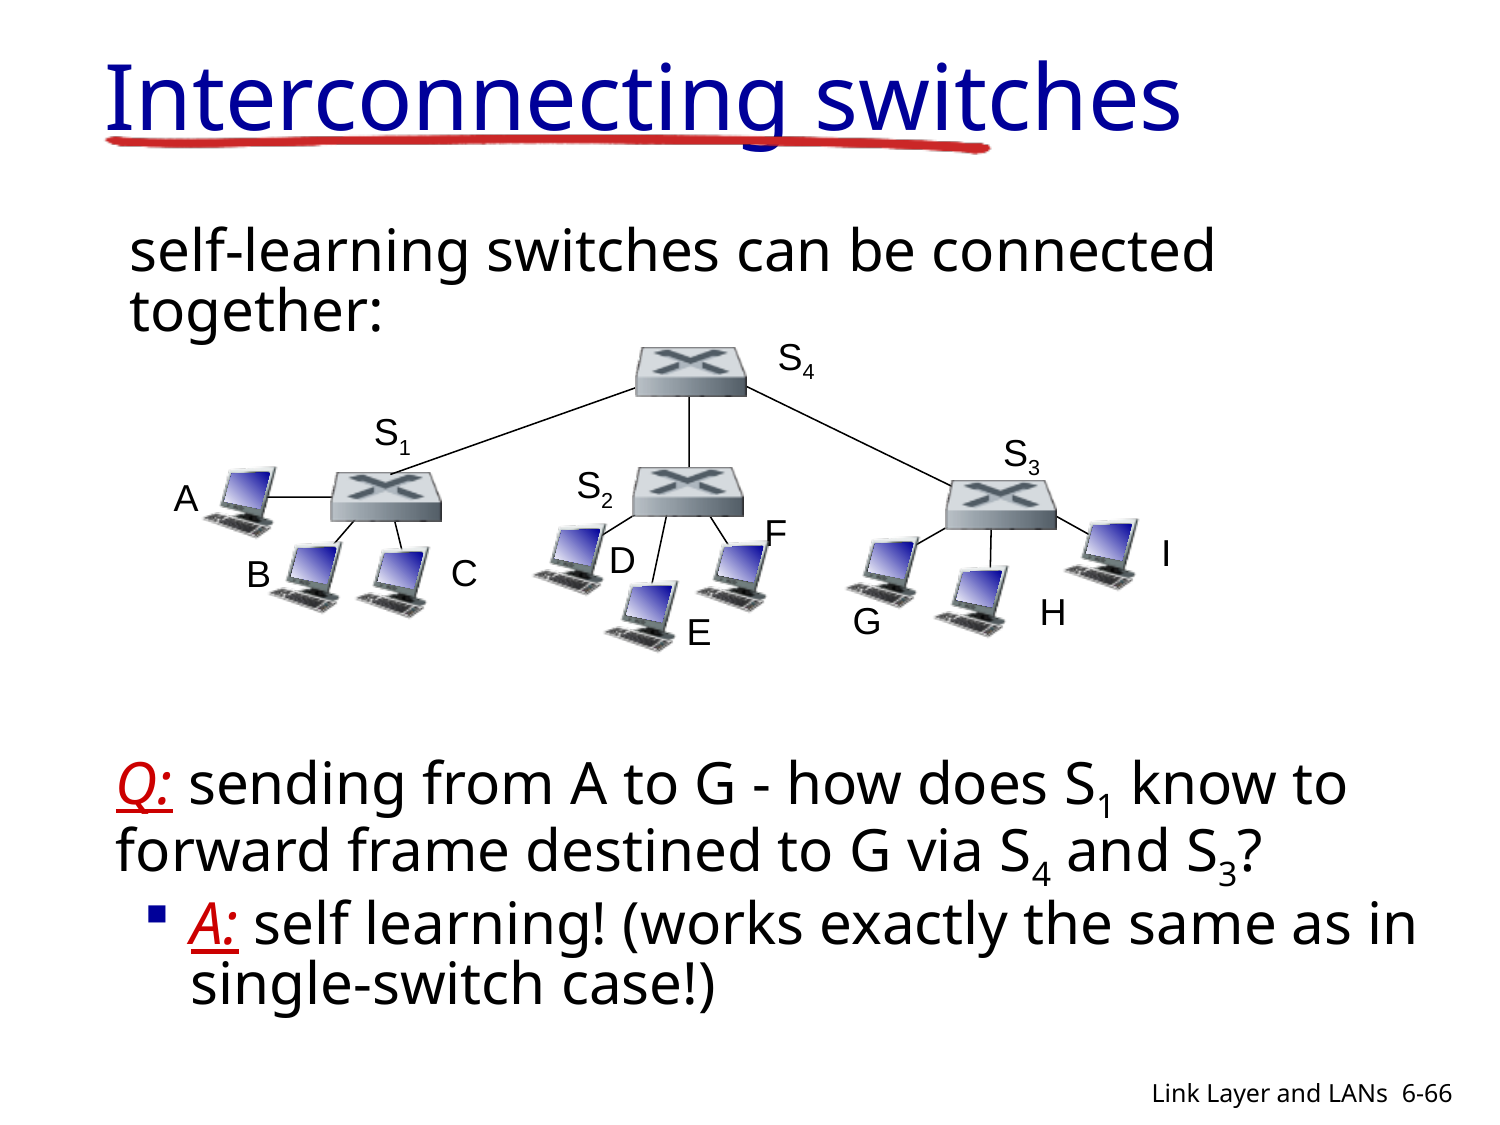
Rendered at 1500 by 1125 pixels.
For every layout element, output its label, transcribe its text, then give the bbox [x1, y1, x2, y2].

text_box Q: sending from A to G - how does S1 know to forward frame destined to G via S4 and S3? A: self learning! (works exactly the same as in single-switch case!) [101, 742, 1457, 1018]
list self-learning switches can be connected together: [114, 216, 1408, 329]
title Interconnecting switches [89, 0, 1365, 188]
footer Link Layer and LANs [1045, 1069, 1404, 1110]
picture [100, 130, 1001, 160]
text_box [156, 400, 385, 625]
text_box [390, 325, 1188, 662]
slide_number 6-66 [1387, 1069, 1478, 1115]
